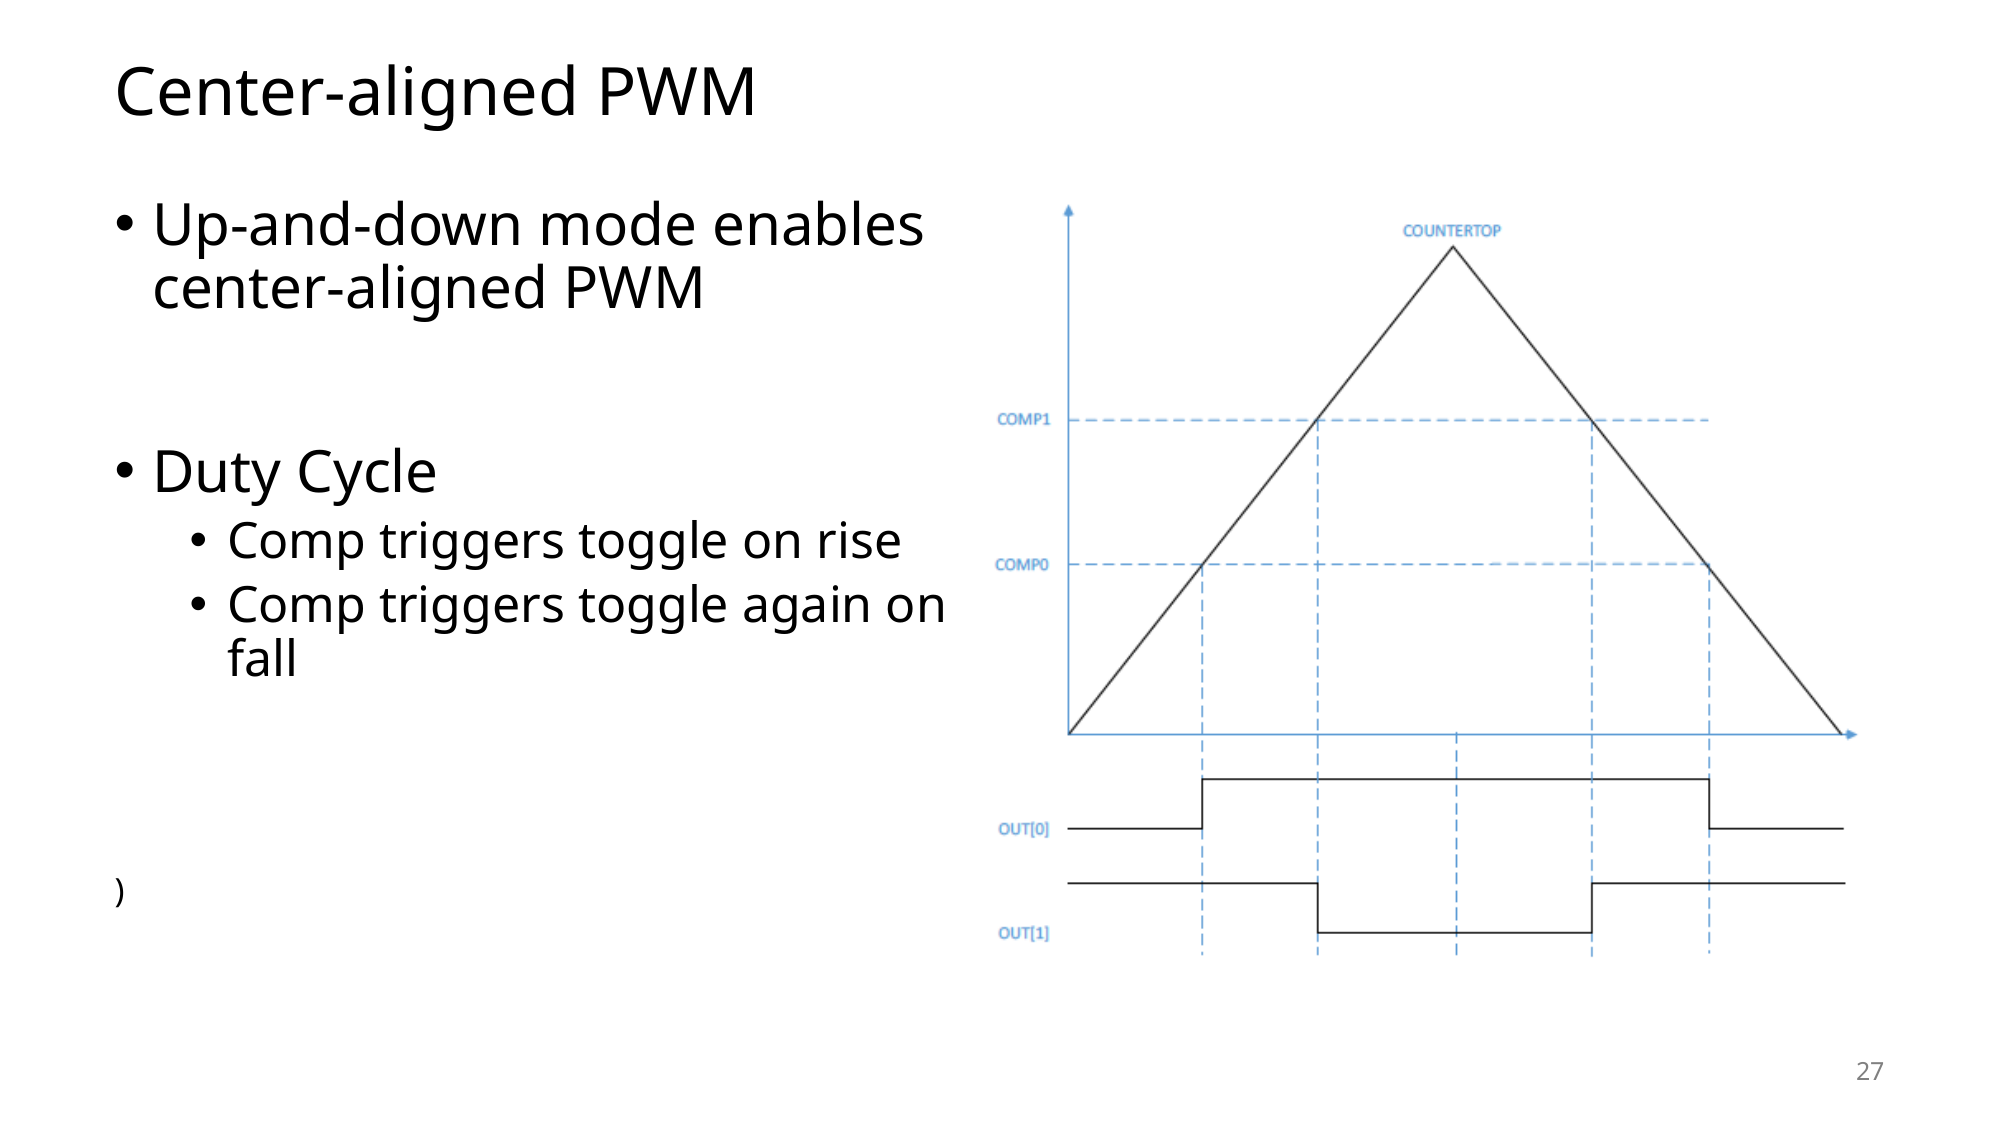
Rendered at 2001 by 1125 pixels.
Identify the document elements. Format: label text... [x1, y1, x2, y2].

slide_number 27 [1749, 1042, 1900, 1103]
picture [949, 187, 1892, 972]
title Center-aligned PWM [99, 37, 1900, 150]
